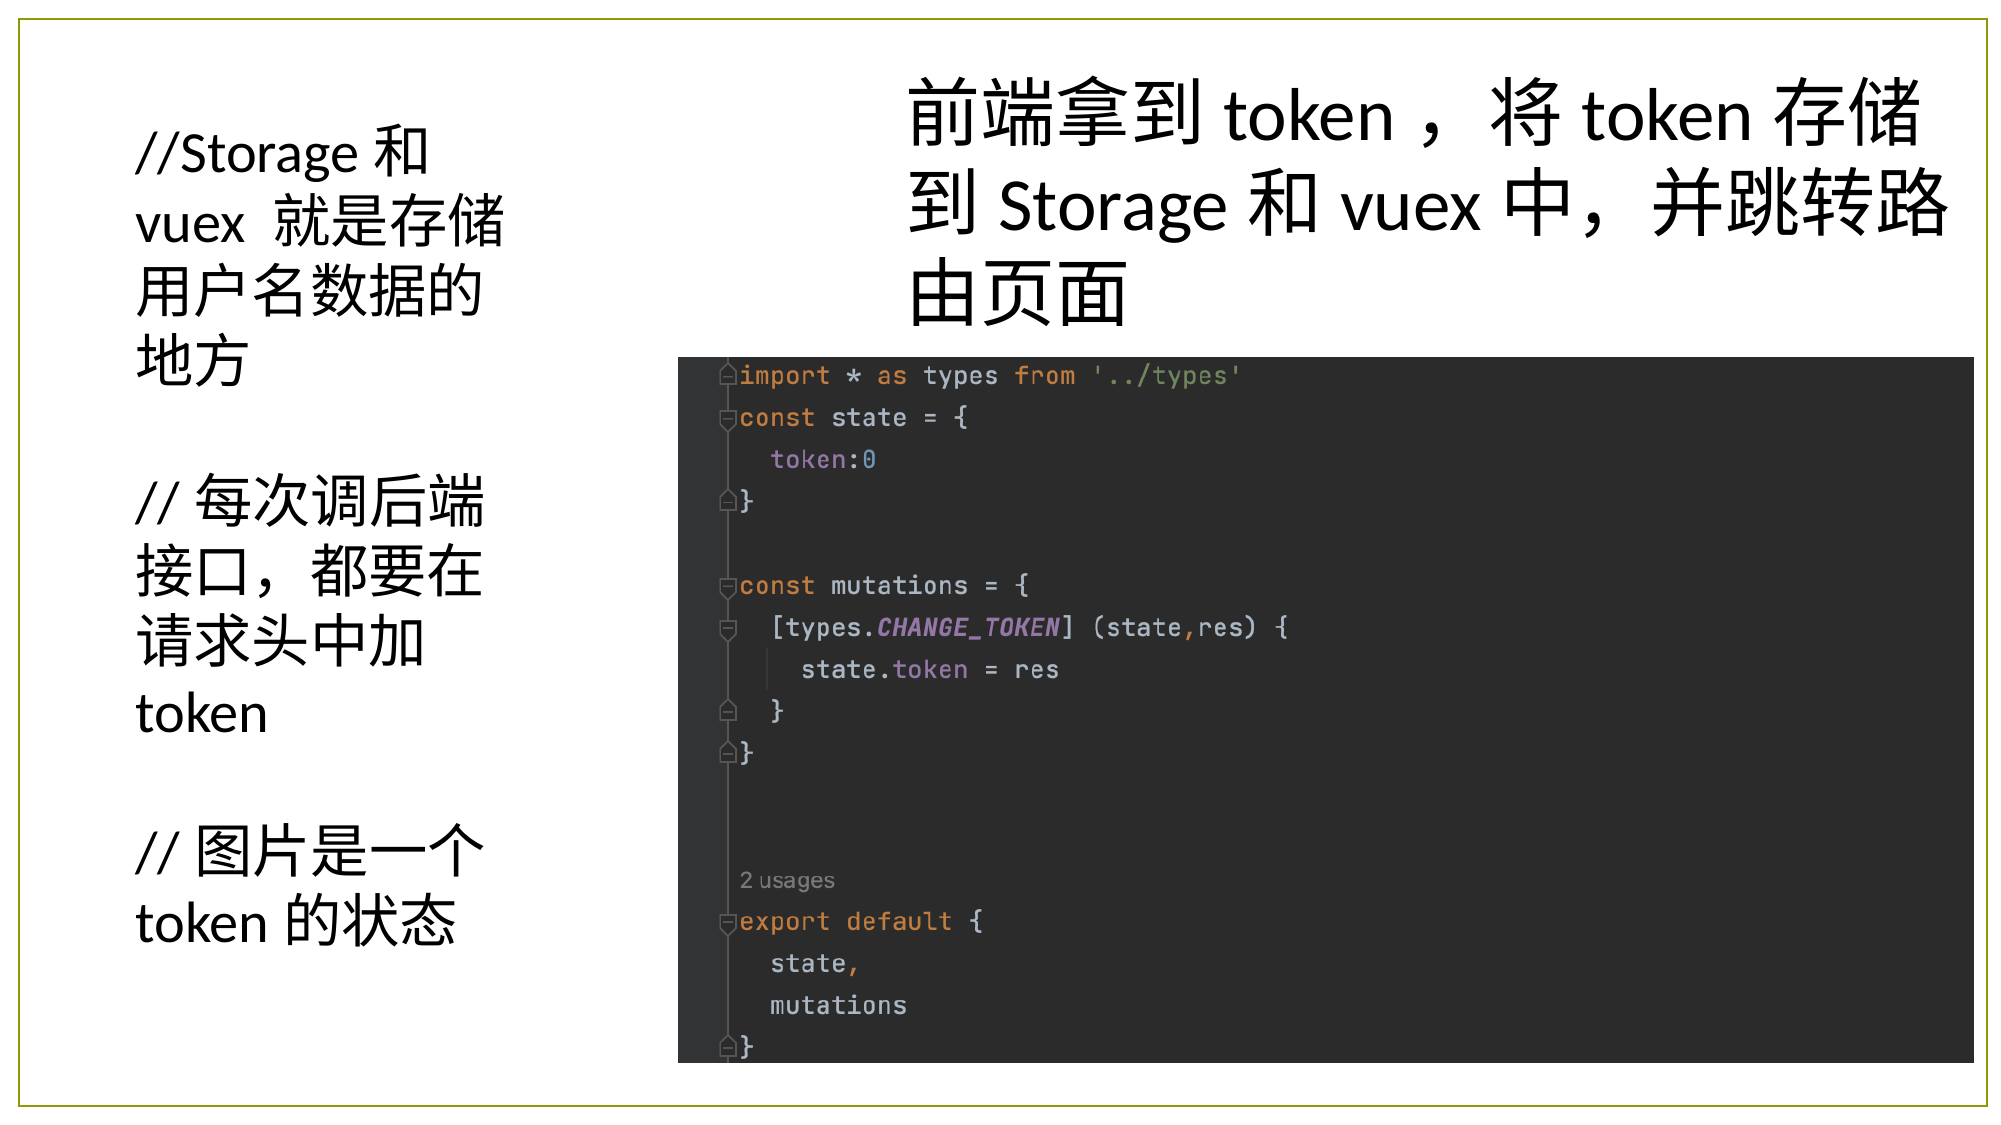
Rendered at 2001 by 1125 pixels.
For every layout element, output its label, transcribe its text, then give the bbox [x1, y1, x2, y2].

text_box //Storage和vuex 就是存储用户名数据的地方 //每次调后端接口，都要在请求头中加token //图片是一个token的状态 [120, 106, 554, 962]
text_box [18, 18, 1988, 1107]
picture [678, 357, 1974, 1064]
